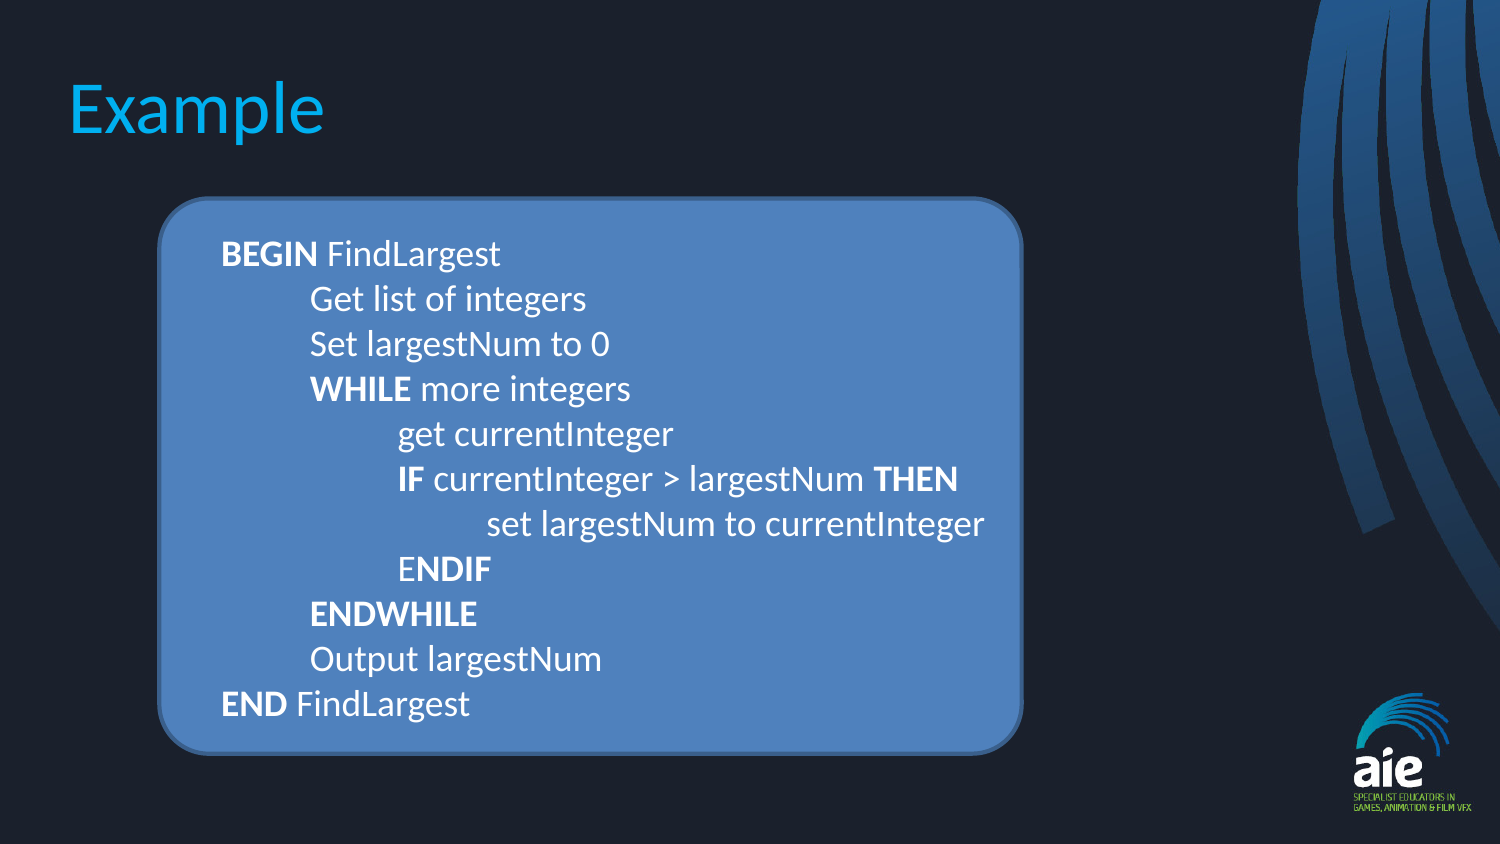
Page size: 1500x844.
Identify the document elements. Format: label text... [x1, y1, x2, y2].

text_box BEGIN FindLargest Get list of integers Set largestNum to 0 WHILE more integers get currentInteger IF currentInteger > largestNum THEN set largestNum to currentInteger ENDIF ENDWHILE Output largestNum END FindLargest [157, 196, 1024, 756]
picture [0, 0, 1500, 844]
title Example [53, 33, 1425, 175]
